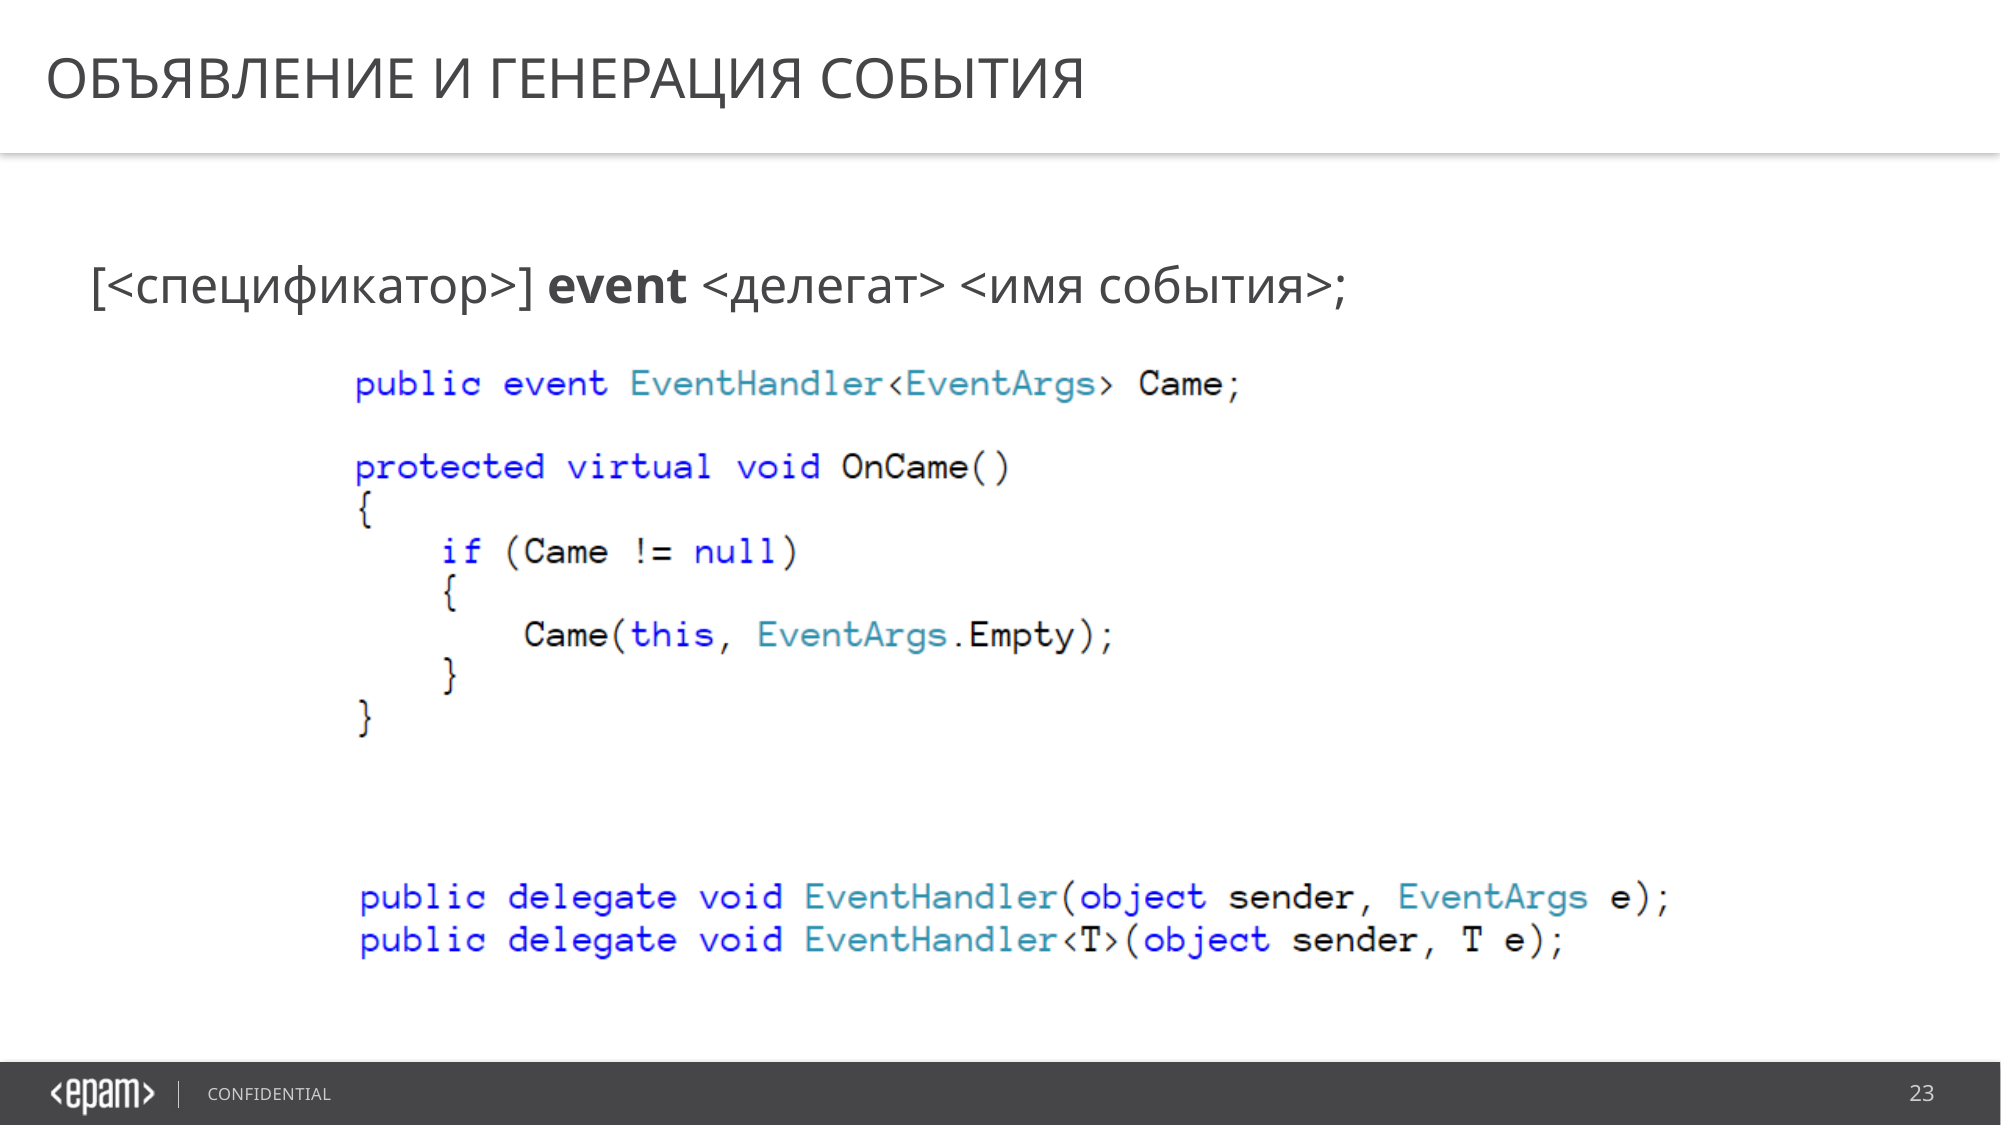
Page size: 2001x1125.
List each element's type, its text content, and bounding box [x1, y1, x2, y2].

title Объявление и генерация события [0, 0, 2000, 153]
list [<спецификатор>] event <делегат> <имя события>; [78, 236, 1903, 977]
picture [50, 1078, 155, 1116]
picture [349, 364, 1248, 747]
picture [349, 874, 1674, 969]
